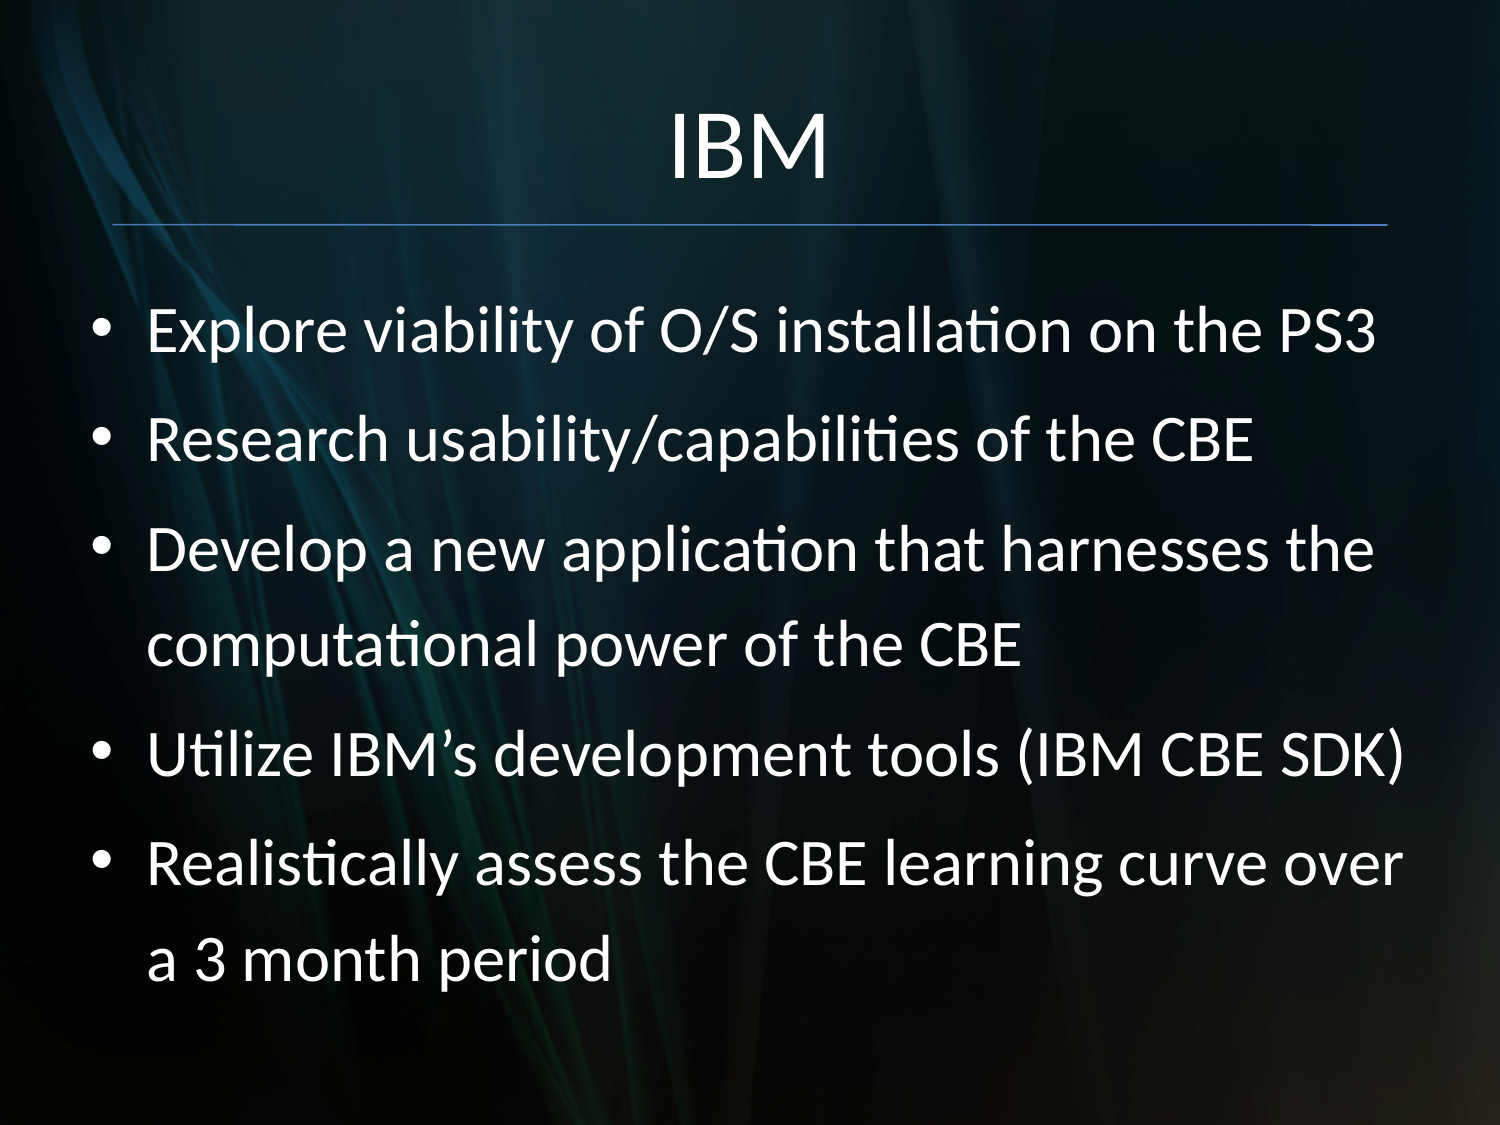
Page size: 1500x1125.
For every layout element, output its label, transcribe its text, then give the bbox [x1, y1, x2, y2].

list Explore viability of O/S installation on the PS3 Research usability/capabilities of the CBE Develop a new application that harnesses the computational power of the CBE Utilize IBM’s development tools (IBM CBE SDK) Realistically assess the CBE learning curve over a 3 month period [74, 262, 1426, 1006]
title IBM [74, 44, 1426, 233]
picture [0, 0, 1500, 1125]
